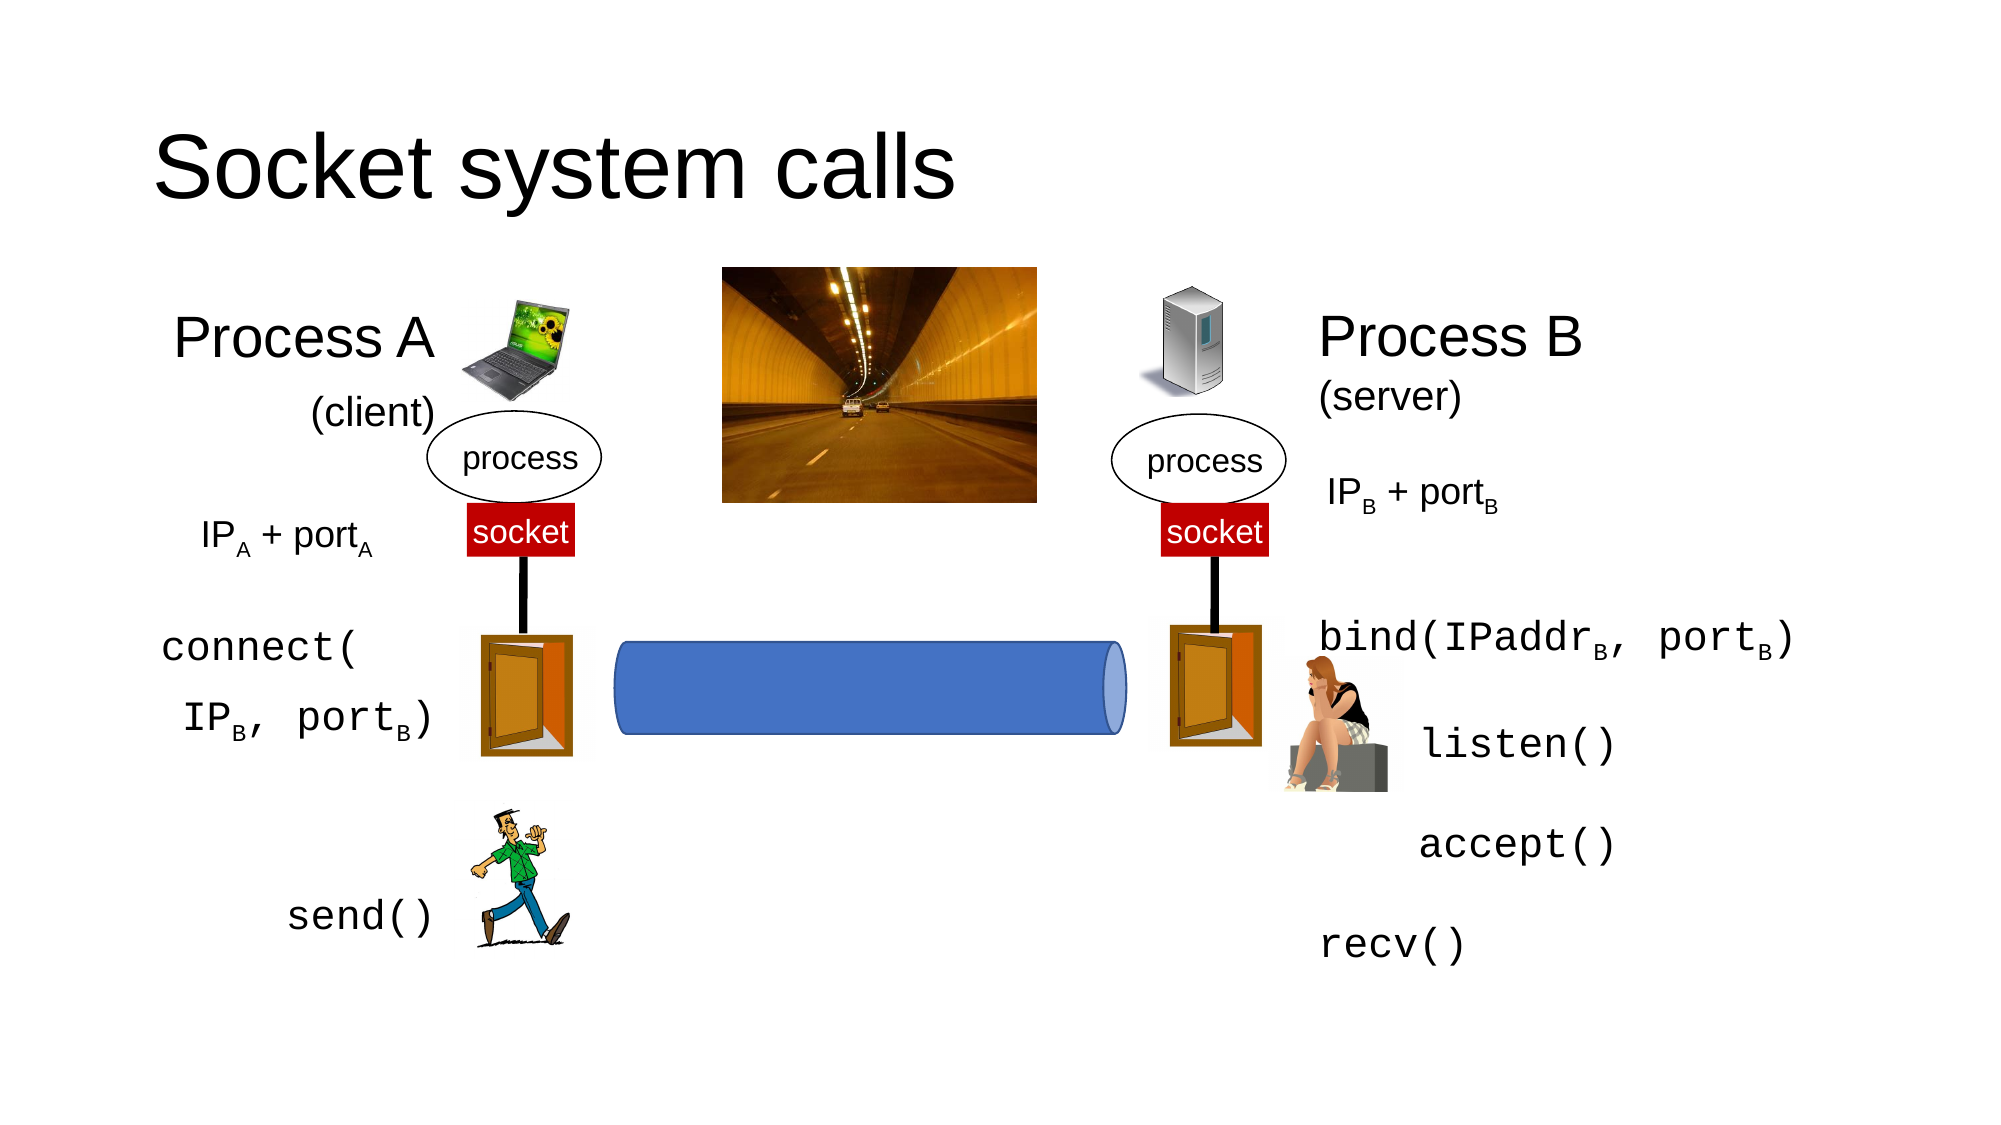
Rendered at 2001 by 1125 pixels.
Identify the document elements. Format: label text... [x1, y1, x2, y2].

text_box IPB + portB [1311, 460, 1651, 526]
title Socket system calls [137, 59, 1863, 278]
picture [1148, 616, 1404, 792]
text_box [427, 410, 602, 503]
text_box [1111, 414, 1286, 507]
picture [454, 800, 574, 959]
text_box socket [525, 503, 575, 557]
text_box socket [1160, 507, 1269, 557]
picture [722, 267, 1037, 503]
picture [461, 299, 570, 402]
list Process A (client) connect( IPB, portB) send() [81, 299, 451, 1014]
picture [1139, 286, 1223, 397]
text_box IPA + portA [185, 502, 525, 569]
picture [459, 626, 596, 762]
text_box Process B (server) bind(IPaddrB, portB) listen() accept() recv() [1303, 291, 1863, 1123]
text_box [613, 640, 1128, 735]
